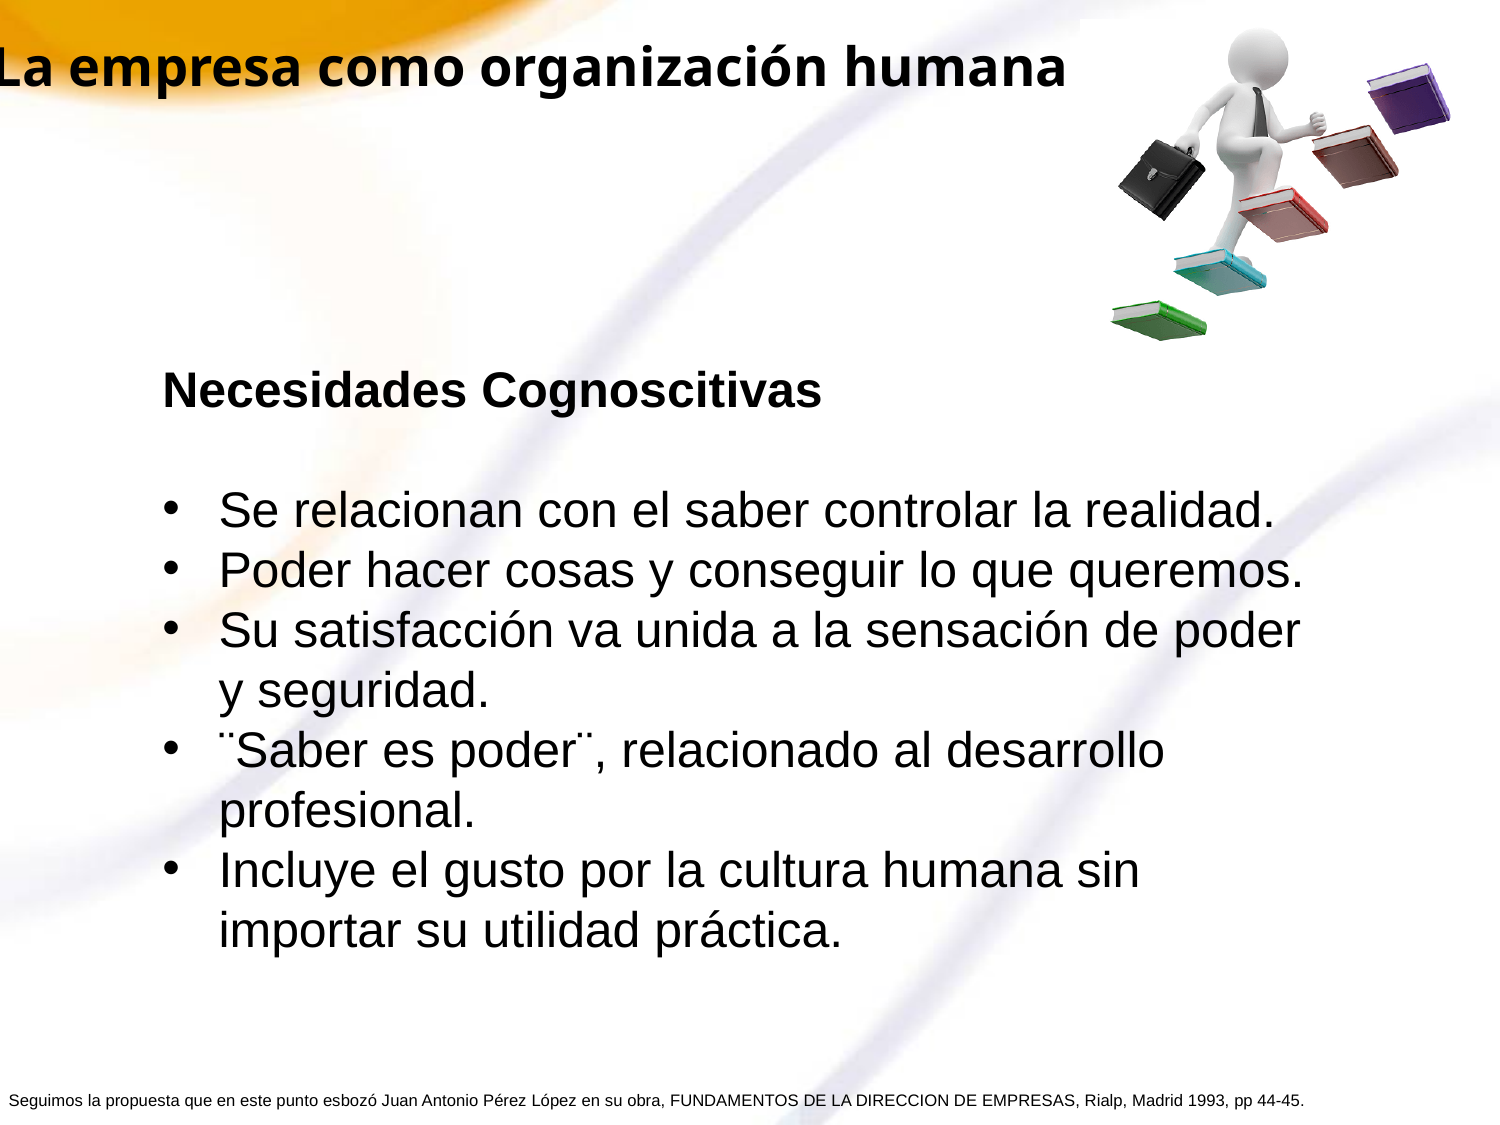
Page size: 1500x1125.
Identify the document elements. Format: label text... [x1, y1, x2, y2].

text_box Seguimos la propuesta que en este punto esbozó Juan Antonio Pérez López en su obra, FUNDAMENTOS DE LA DIRECCION DE EMPRESAS, Rialp, Madrid 1993, pp 44-45. [0, 1082, 1436, 1117]
text_box Necesidades Cognoscitivas Se relacionan con el saber controlar la realidad. Poder hacer cosas y conseguir lo que queremos. Su satisfacción va unida a la sensación de poder y seguridad. ¨Saber es poder¨, relacionado al desarrollo profesional. Incluye el gusto por la cultura humana sin importar su utilidad práctica. [147, 349, 1341, 965]
text_box La empresa como organización humana [0, 24, 1075, 170]
picture [0, 0, 1500, 1125]
